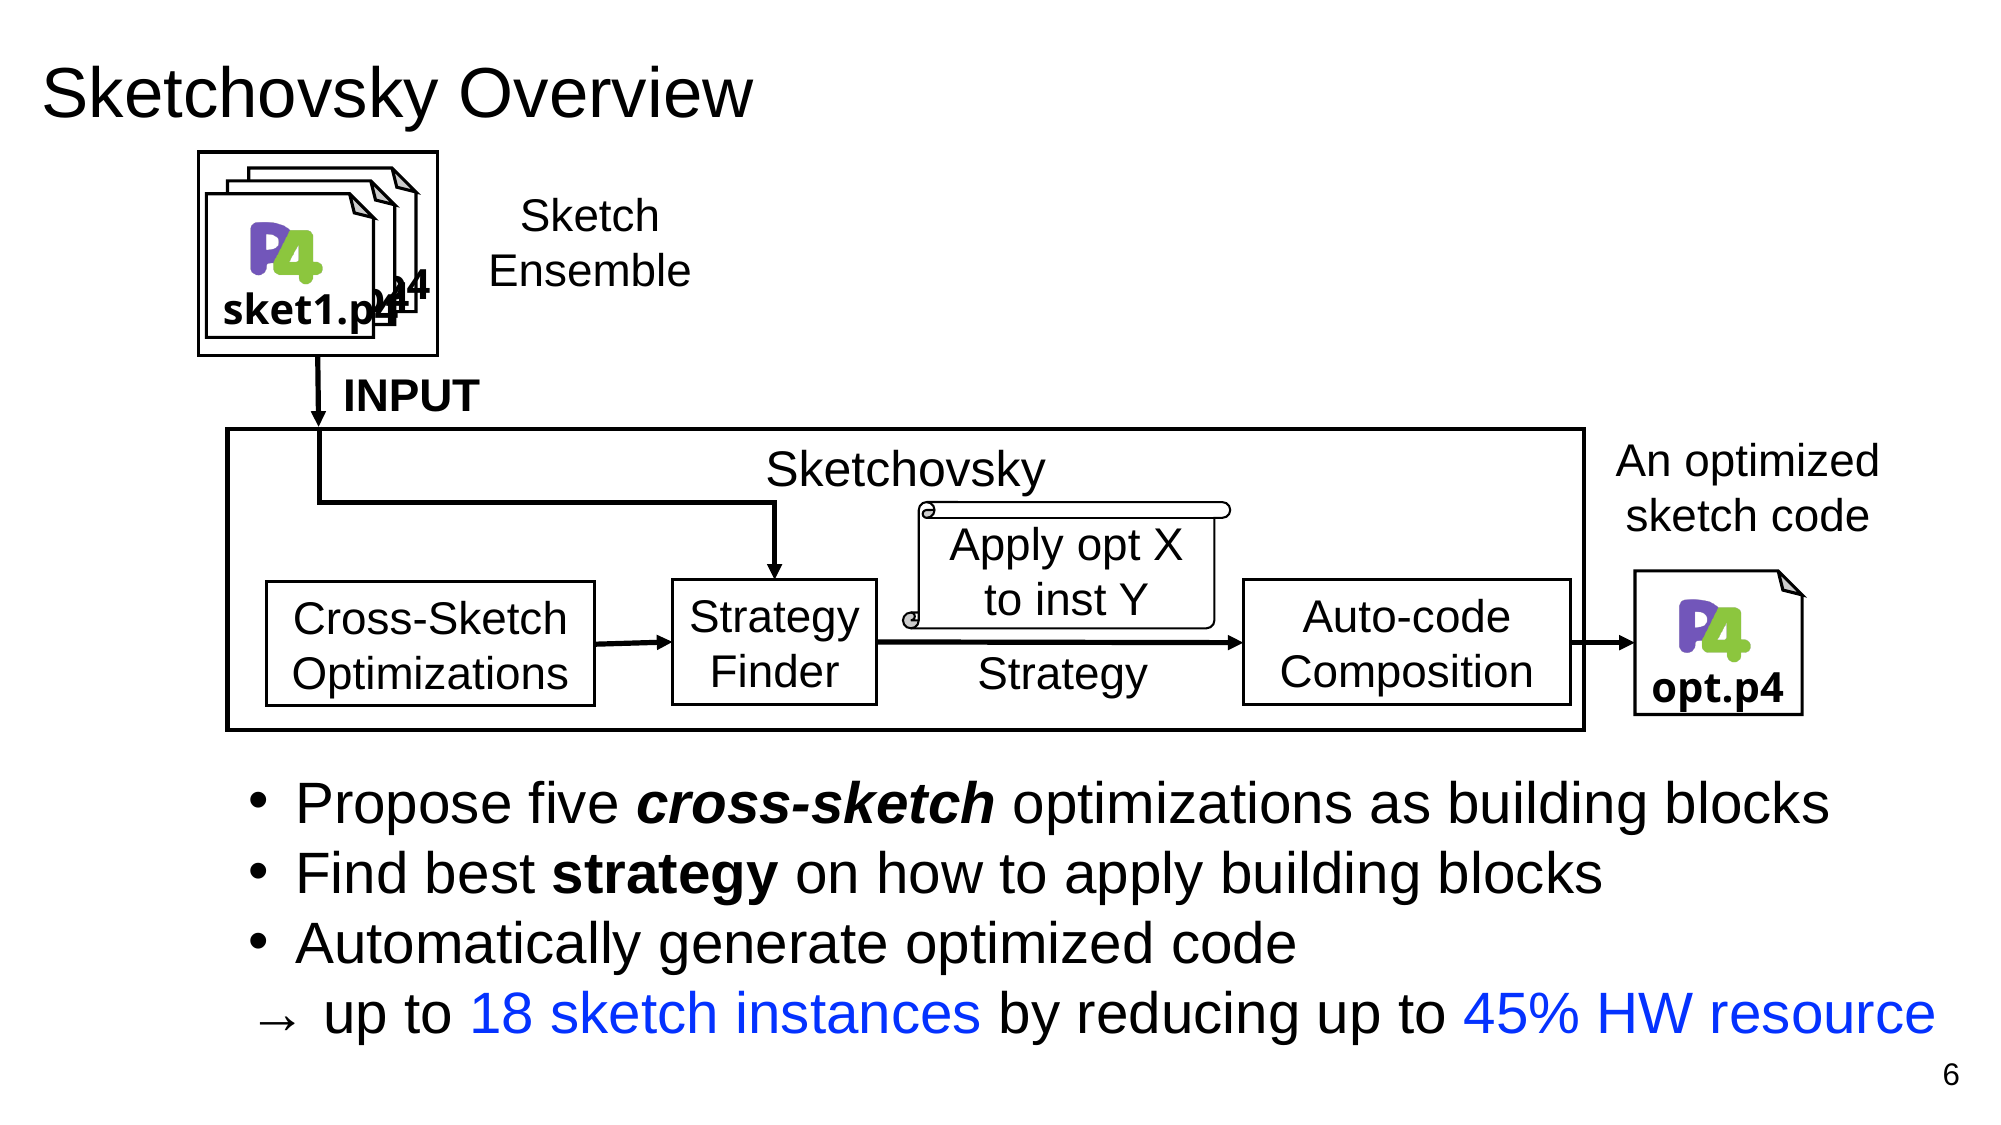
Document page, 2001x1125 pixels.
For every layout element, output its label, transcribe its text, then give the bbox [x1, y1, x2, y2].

text_box Sketch Ensemble [459, 177, 796, 303]
text_box Cross-Sketch Optimizations [266, 580, 595, 707]
text_box Propose five cross-sketch optimizations as building blocks Find best strategy on how to apply building blocks Automatically generate optimized code → up to 18 sketch instances by reducing up to 45% HW resource [233, 757, 1965, 1053]
text_box Auto-code Composition [1244, 579, 1572, 705]
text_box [319, 426, 1244, 706]
text_box [195, 300, 443, 428]
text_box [227, 180, 438, 325]
text_box [197, 151, 438, 300]
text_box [206, 193, 416, 338]
text_box INPUT [443, 358, 505, 426]
title Sketchovsky Overview [26, 21, 897, 168]
slide_number 6 [1524, 1042, 1975, 1103]
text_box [1634, 570, 1845, 715]
text_box Sketchovsky [226, 428, 1585, 731]
text_box An optimized sketch code [1547, 422, 1949, 548]
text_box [248, 167, 459, 312]
